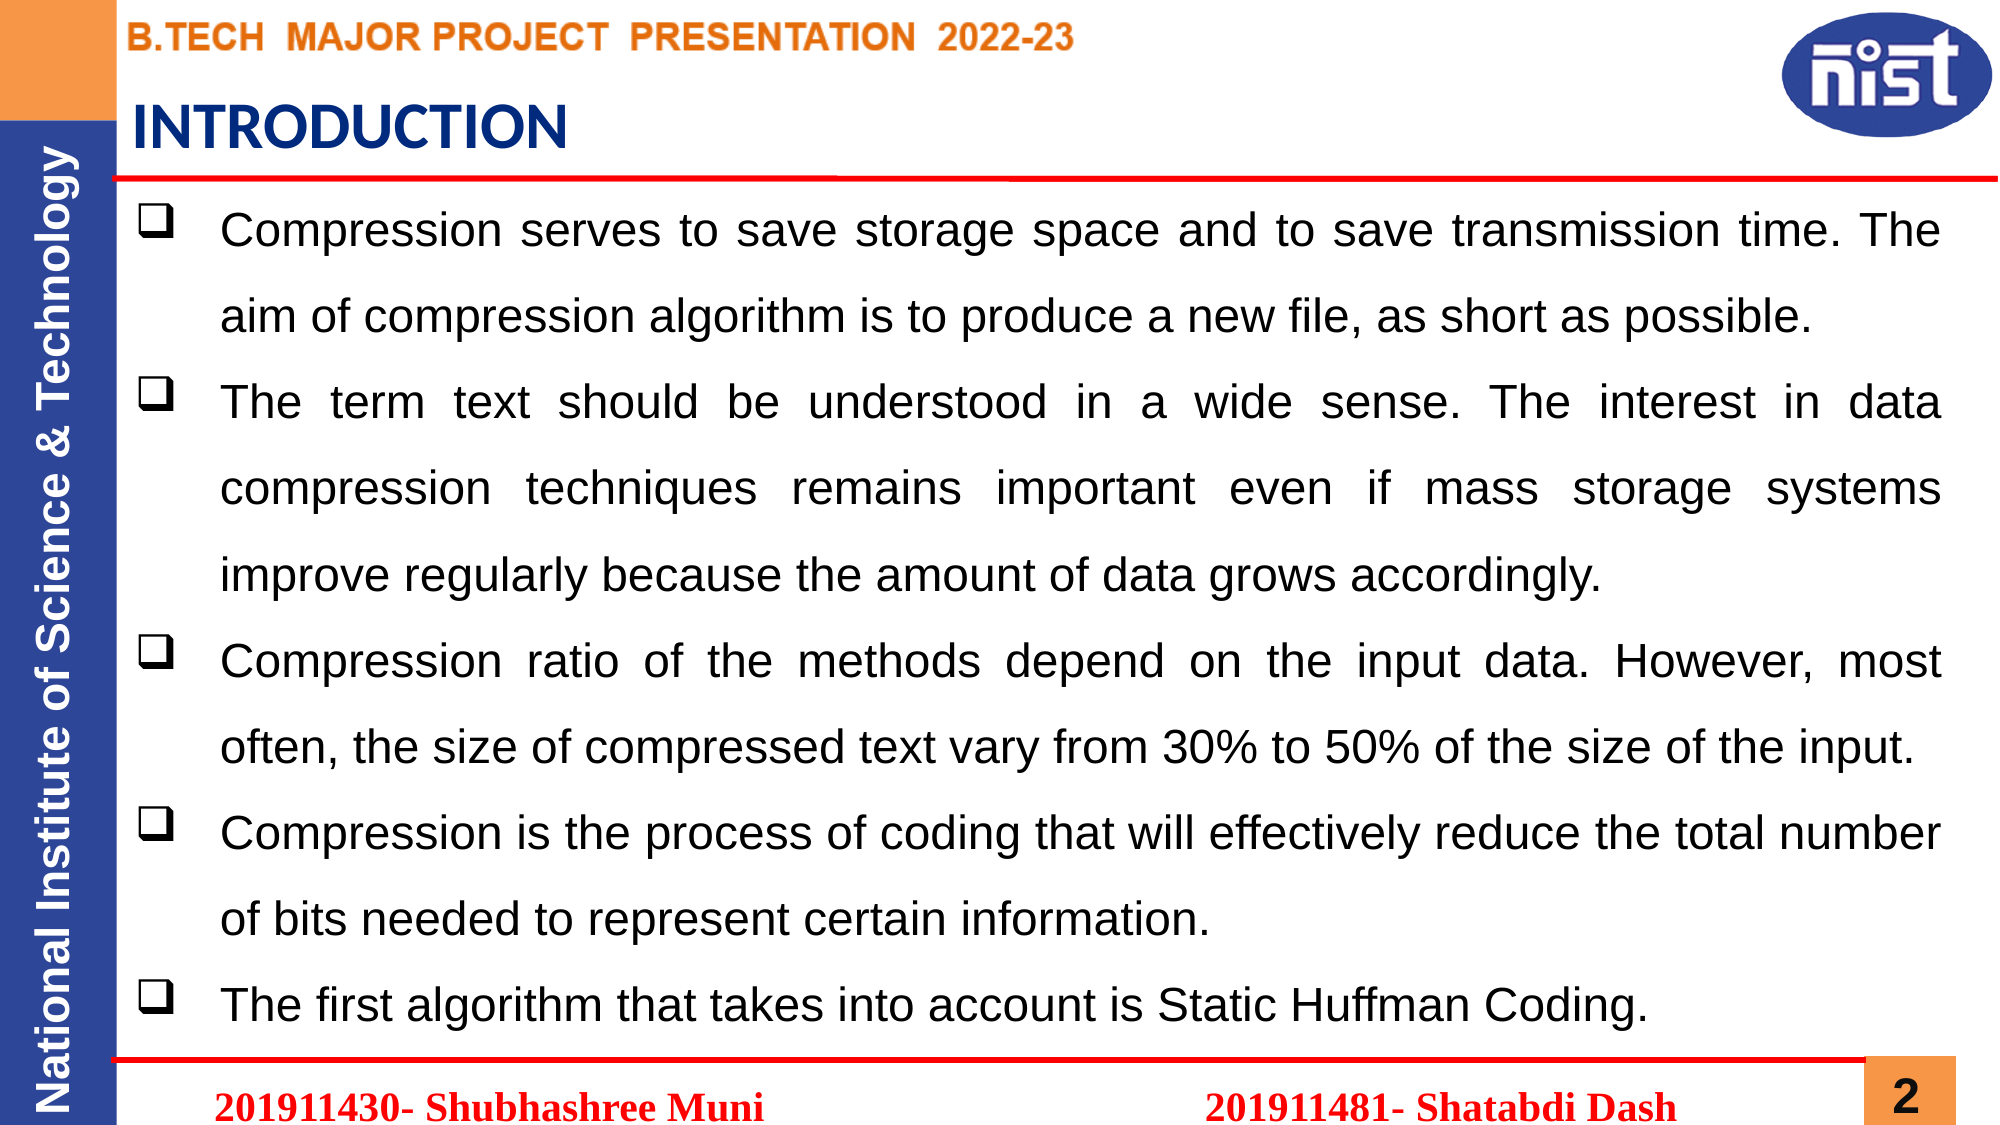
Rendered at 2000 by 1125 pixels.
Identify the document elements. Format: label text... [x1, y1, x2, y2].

picture [124, 14, 1086, 69]
list Compression serves to save storage space and to save transmission time. The aim of compression algorithm is to produce a new file, as short as possible. The term text should be understood in a wide sense. The interest in data compression techniques remains important even if mass storage systems improve regularly because the amount of data grows accordingly. Compression ratio of the methods depend on the input data. However, most often, the size of compressed text vary from 30% to 50% of the size of the input. Compression is the process of coding that will effectively reduce the total number of bits needed to represent certain information. The first algorithm that takes into account is Static Huffman Coding. [120, 162, 1960, 1034]
title INTRODUCTION [116, 75, 1767, 176]
picture [136, 1074, 1613, 1119]
text_box 201911430- Shubhashree Muni 201911481- Shatabdi Dash [0, 1047, 1903, 1113]
picture [1775, 6, 2000, 150]
